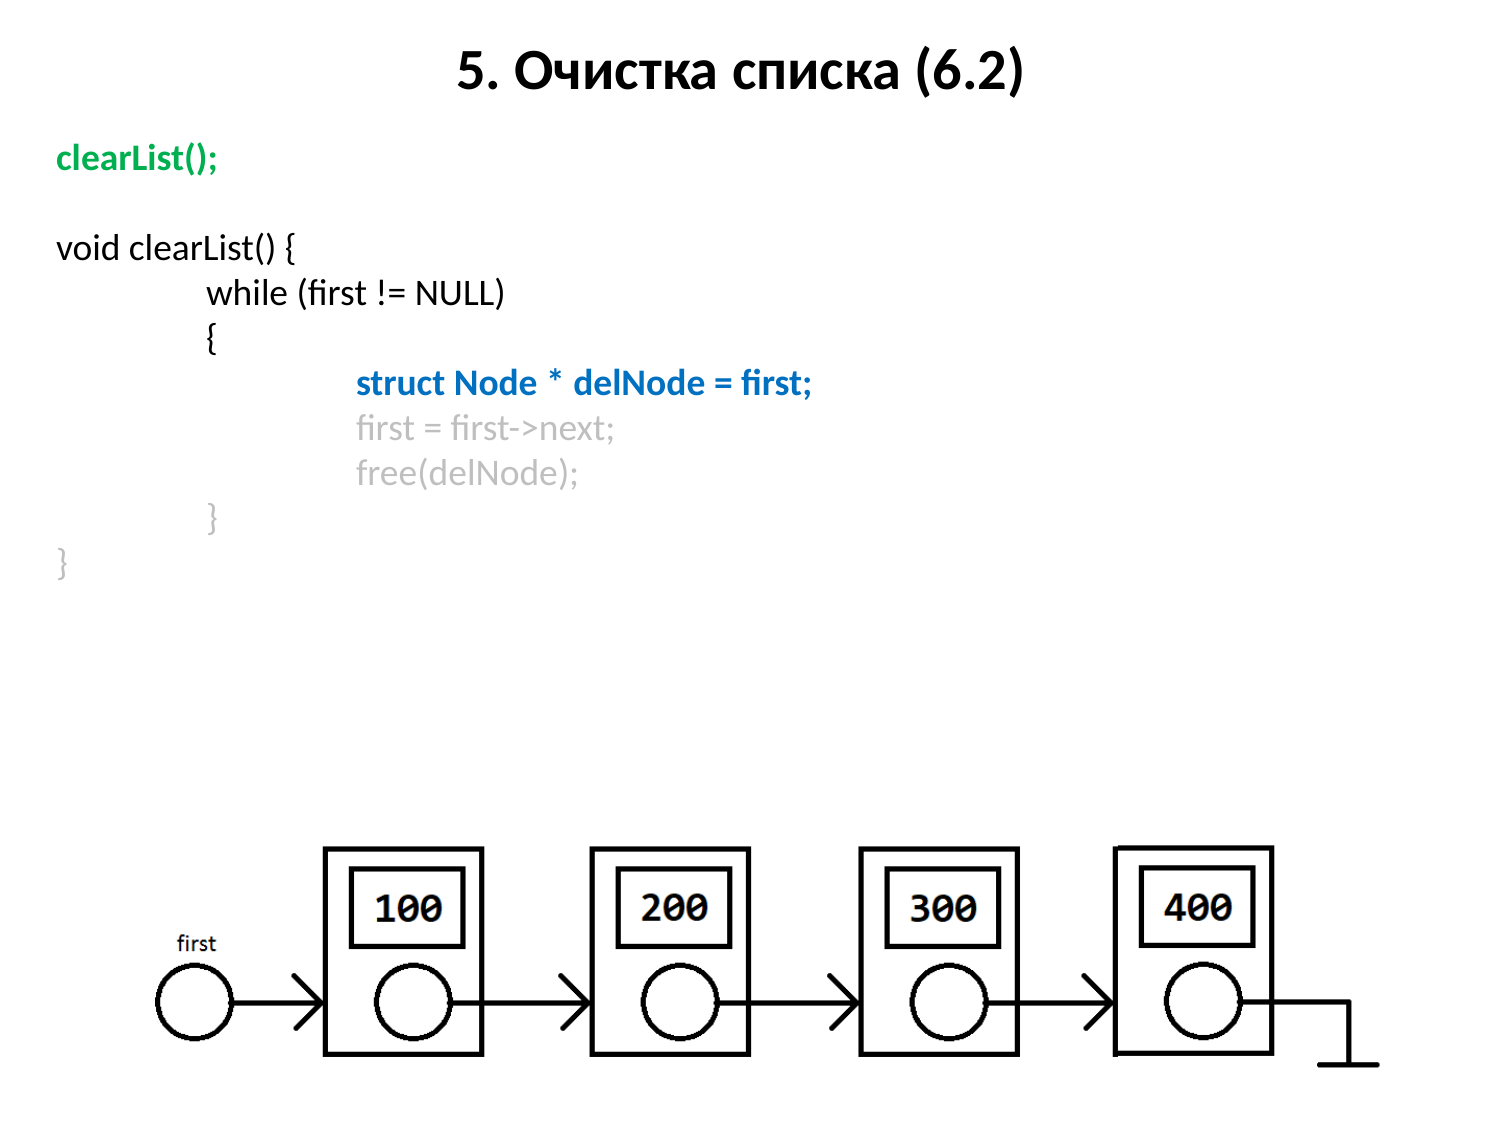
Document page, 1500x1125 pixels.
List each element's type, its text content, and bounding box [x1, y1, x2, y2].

picture [155, 815, 1391, 1079]
title 5. Очистка списка (6.2) [0, 19, 1483, 114]
text_box clearList(); void clearList() { while (first != NULL) { struct Node * delNode = first; first = first->next; free(delNode); } } [41, 125, 1459, 636]
